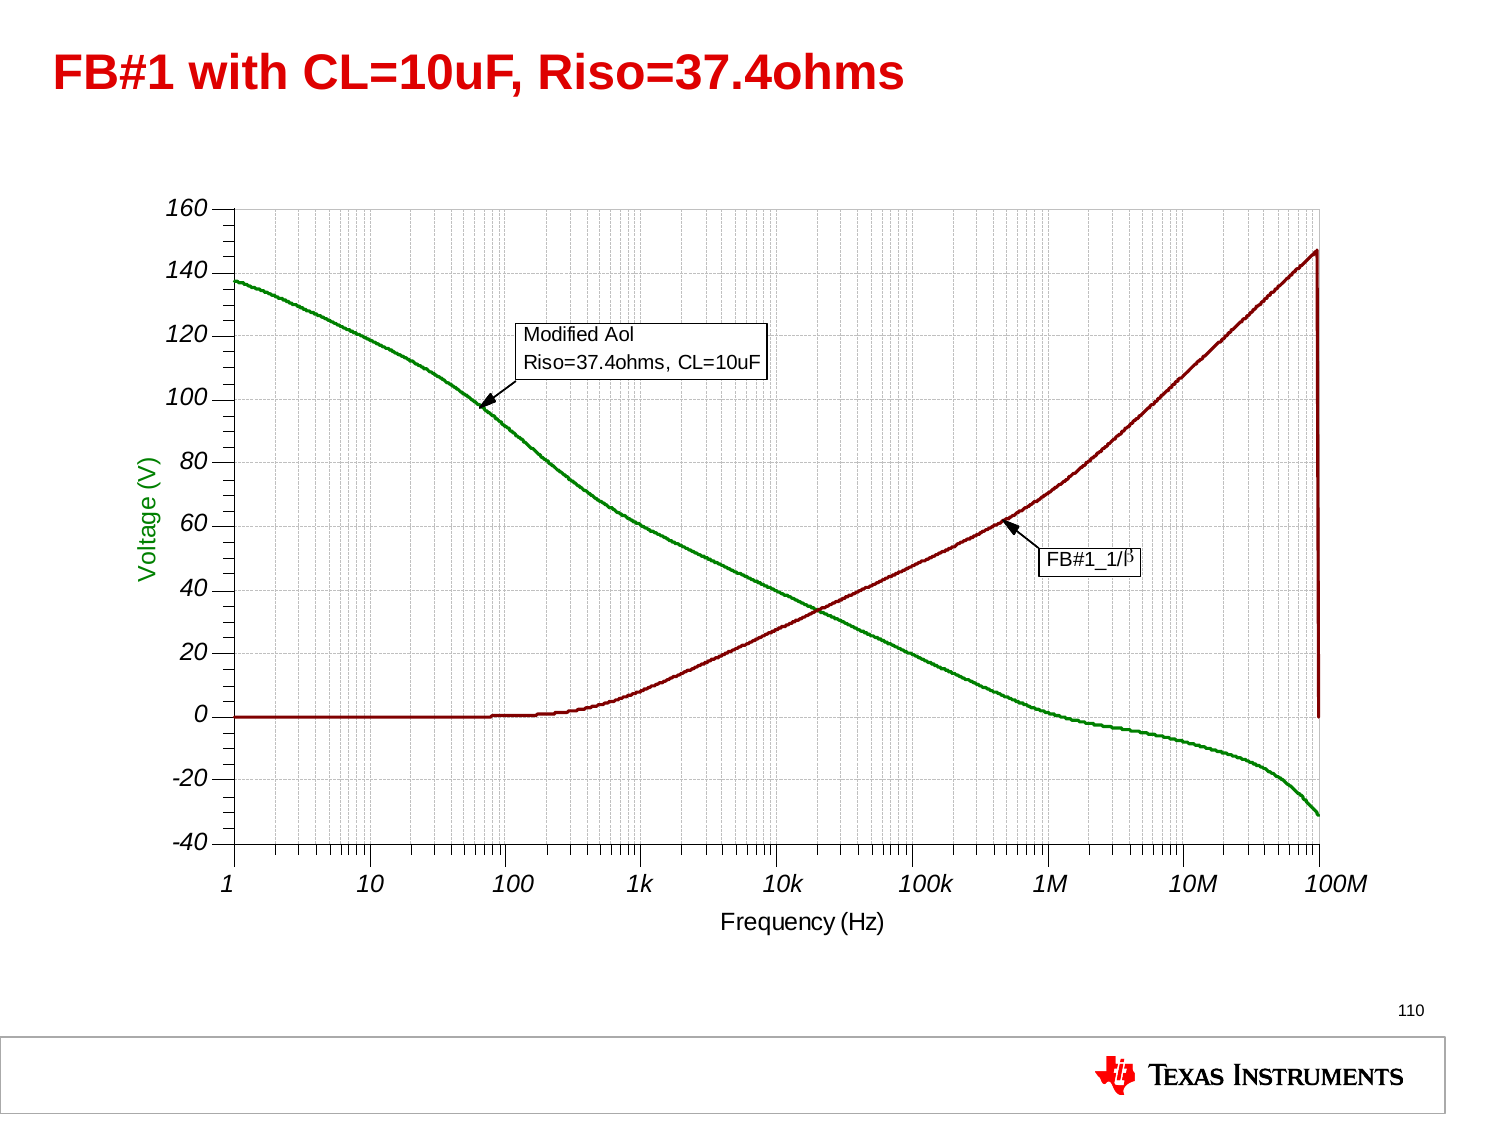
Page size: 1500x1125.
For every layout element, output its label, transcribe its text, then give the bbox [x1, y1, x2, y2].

picture [1095, 1056, 1403, 1095]
text_box FB#1 with CL=10uF, Riso=37.4ohms [37, 23, 1426, 116]
picture [126, 170, 1374, 955]
text_box <number> [1089, 992, 1440, 1027]
